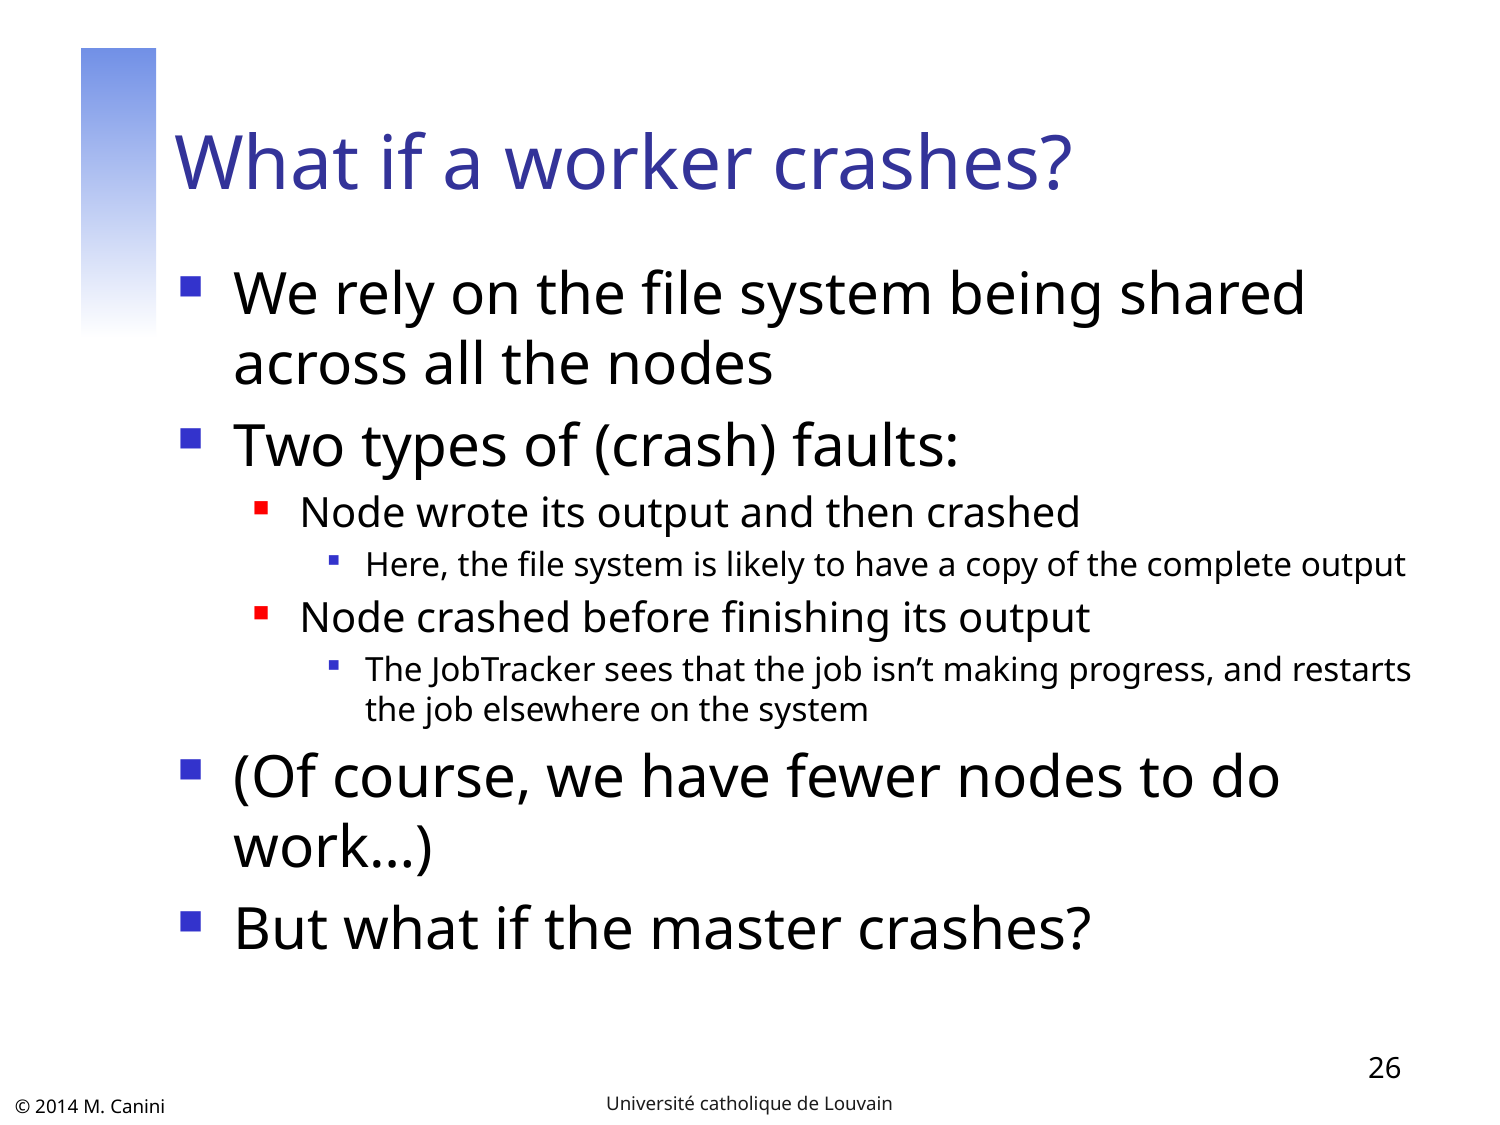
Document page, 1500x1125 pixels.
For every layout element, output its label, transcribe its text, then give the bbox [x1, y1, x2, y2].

slide_number 26 [1103, 1021, 1417, 1098]
list We rely on the file system being shared across all the nodes Two types of (crash) faults: Node wrote its output and then crashed Here, the file system is likely to have a copy of the complete output Node crashed before finishing its output The JobTracker sees that the job isn’t making progress, and restarts the job elsewhere on the system (Of course, we have fewer nodes to do work…) But what if the master crashes? [162, 248, 1438, 1016]
footer Université catholique de Louvain [512, 1083, 987, 1125]
title What if a worker crashes? [158, 49, 1438, 213]
